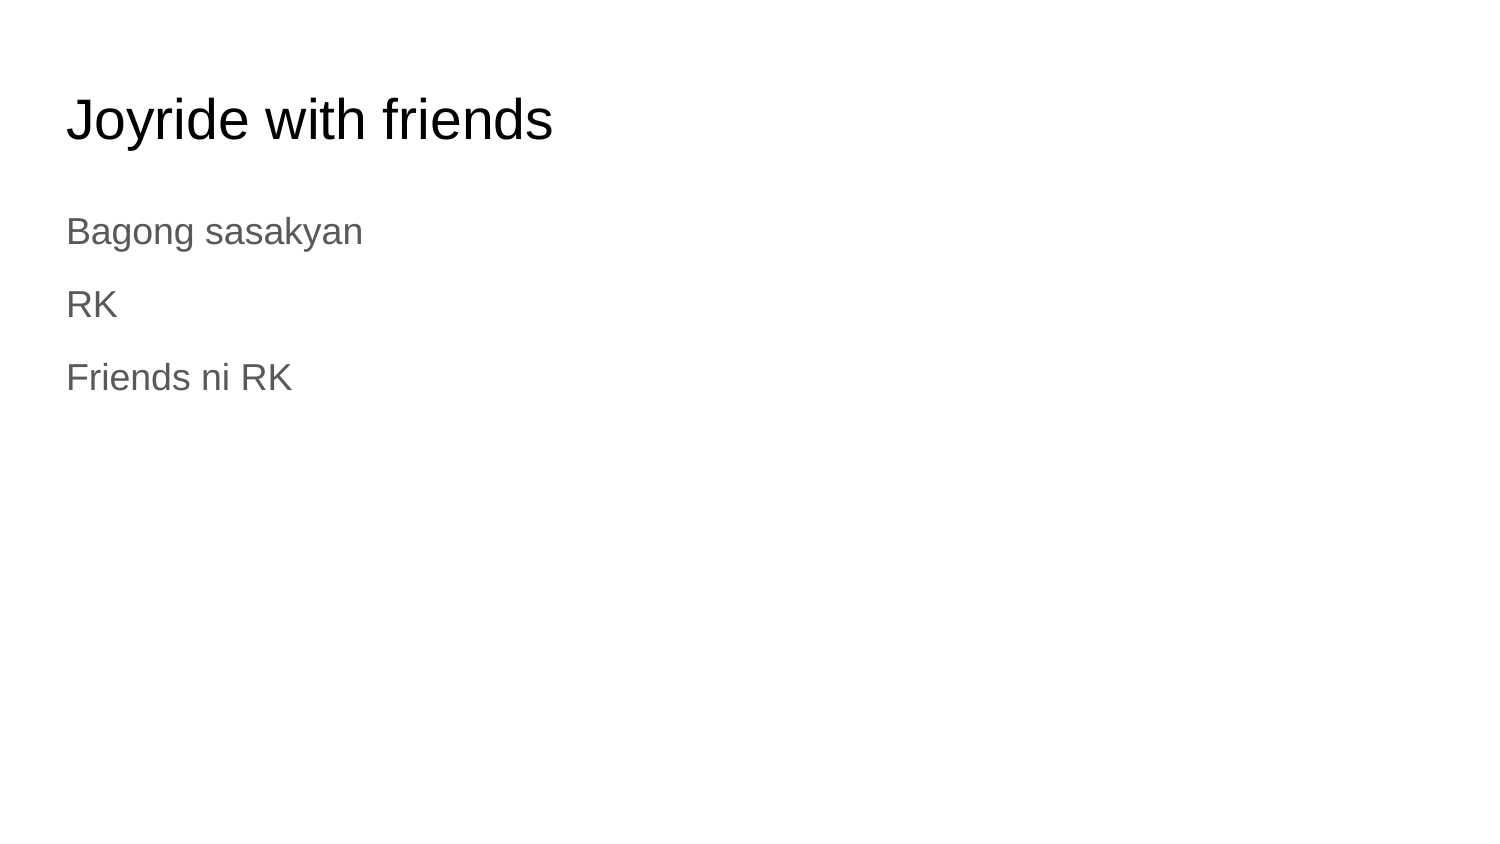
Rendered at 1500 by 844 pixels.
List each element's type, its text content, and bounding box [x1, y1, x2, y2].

list Bagong sasakyan RK Friends ni RK [51, 189, 1449, 750]
title Joyride with friends [51, 72, 1449, 167]
